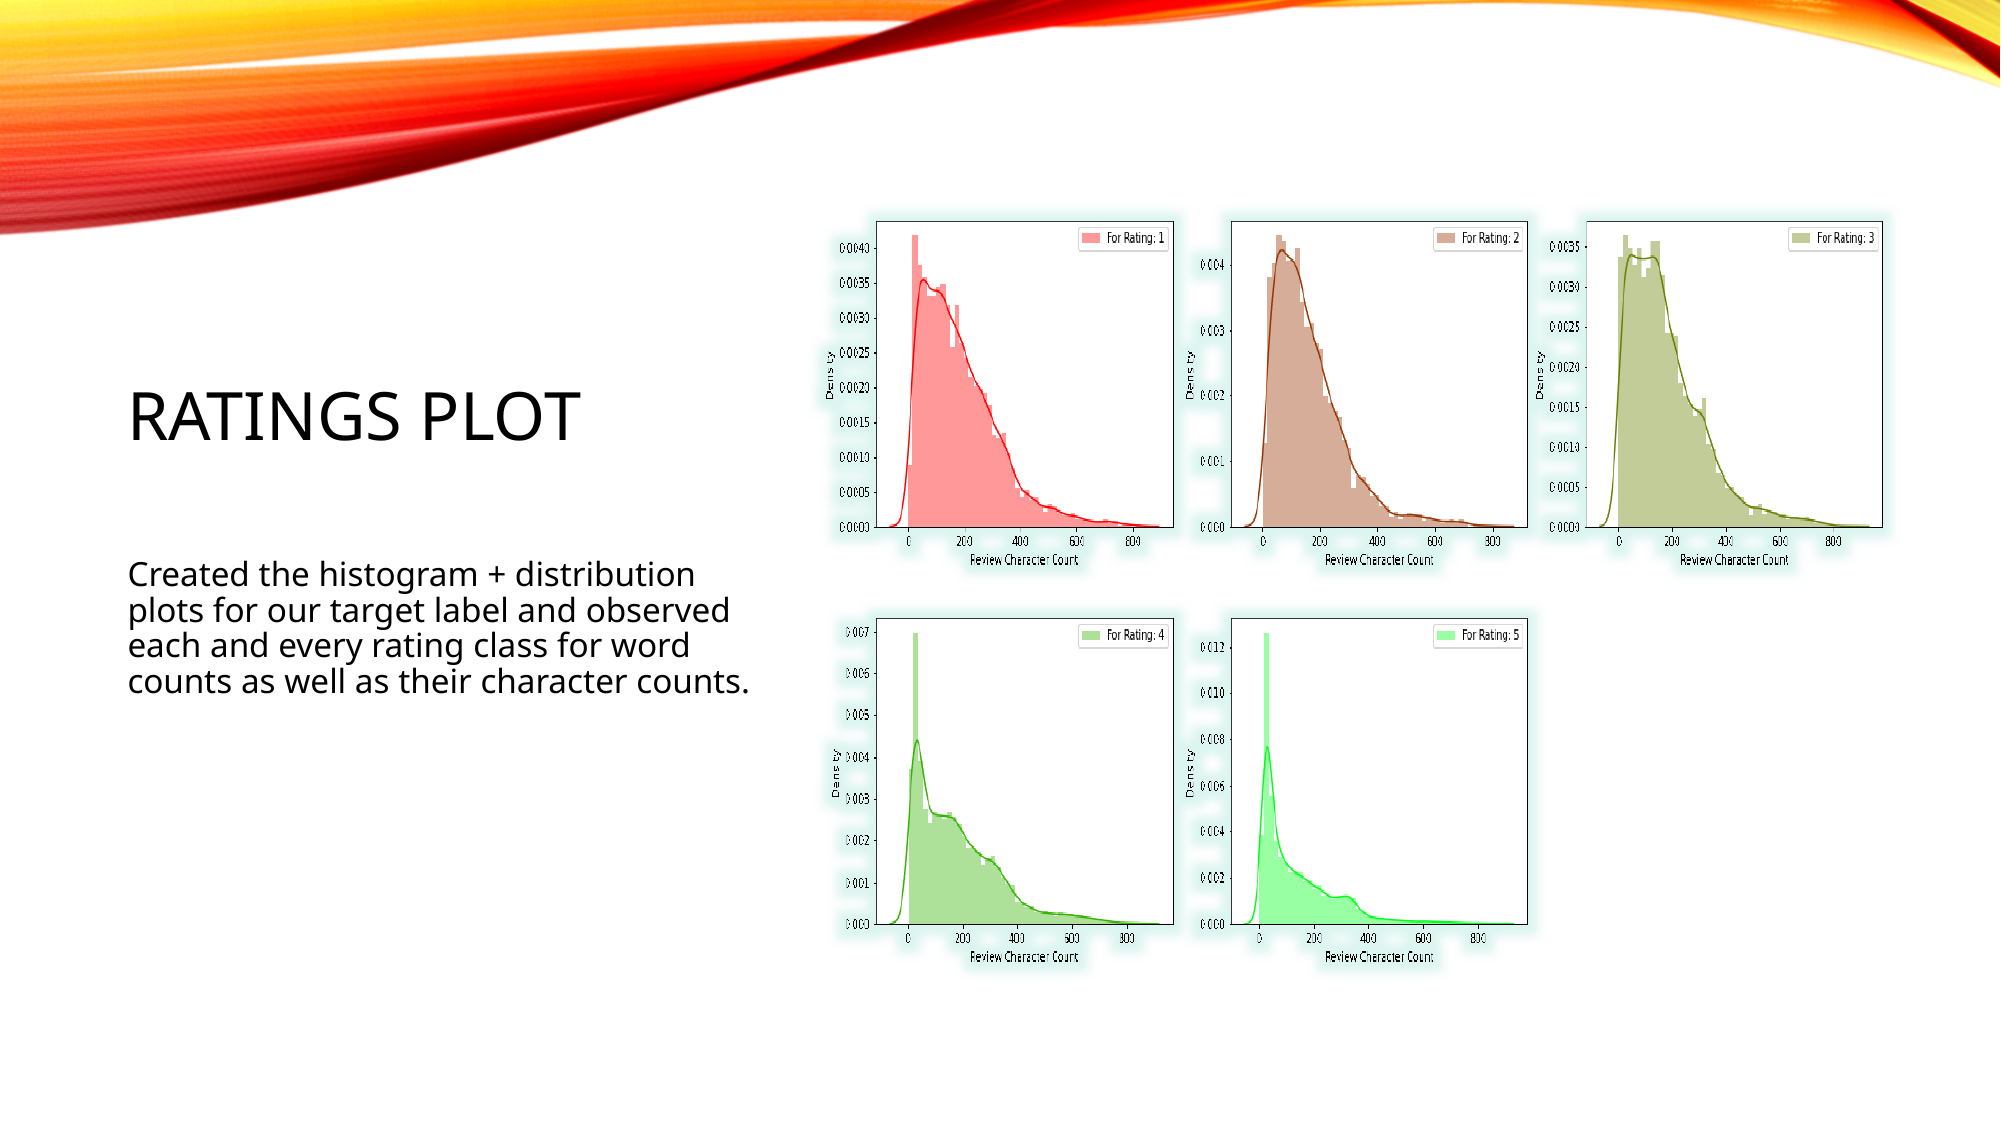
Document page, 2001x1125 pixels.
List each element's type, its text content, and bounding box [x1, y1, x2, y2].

list Created the histogram + distribution plots for our target label and observed each and every rating class for word counts as well as their character counts. [112, 549, 788, 1021]
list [819, 212, 1888, 976]
picture [0, 0, 2000, 237]
title RATINGS PLOT [112, 249, 788, 463]
